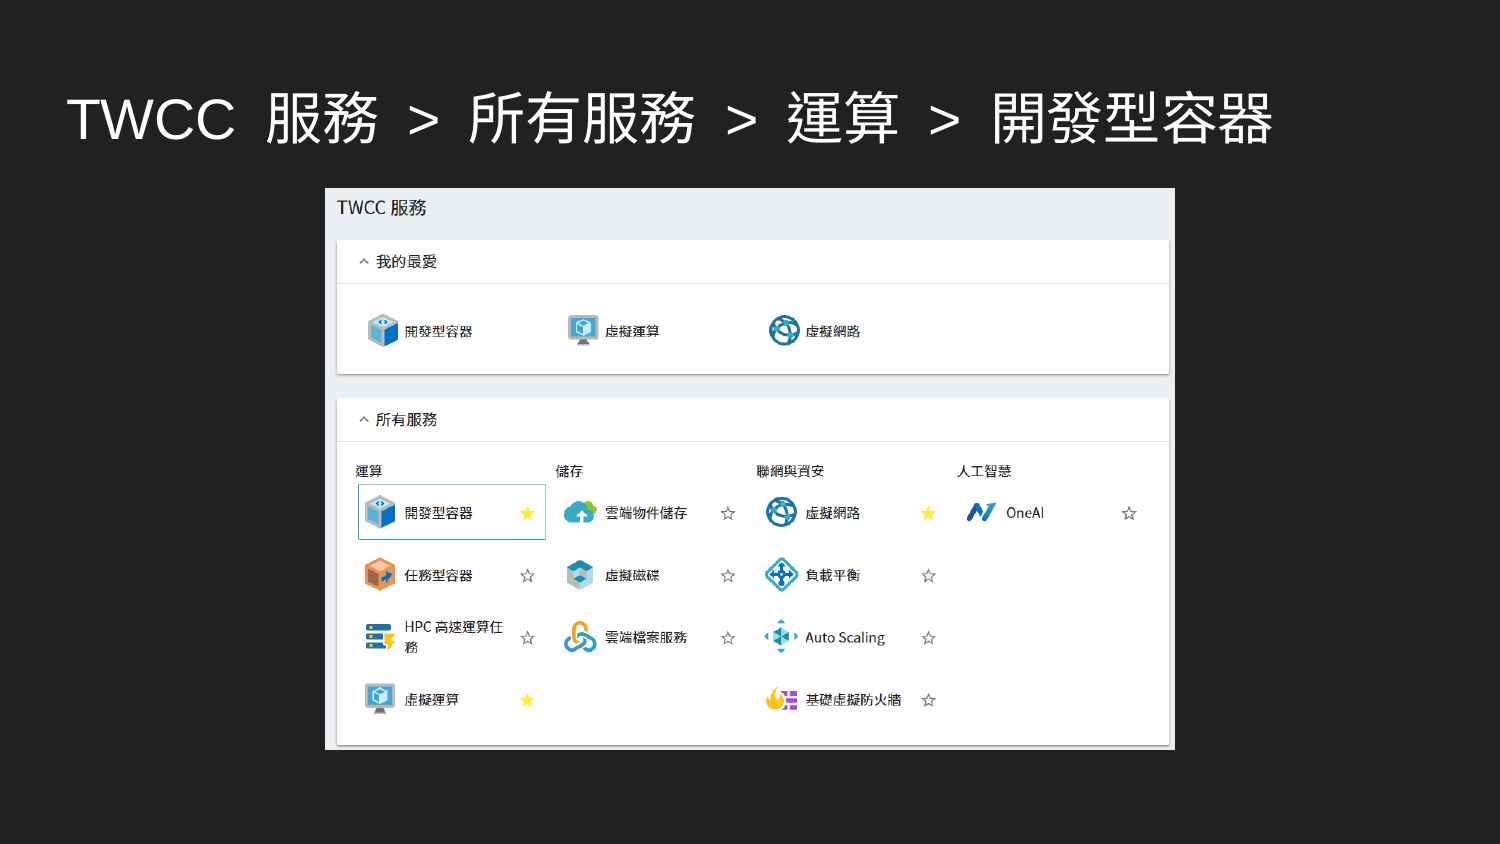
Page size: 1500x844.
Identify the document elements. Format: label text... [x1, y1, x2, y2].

picture [325, 188, 1175, 750]
title TWCC 服務 > 所有服務 > 運算 > 開發型容器 [51, 72, 1449, 167]
